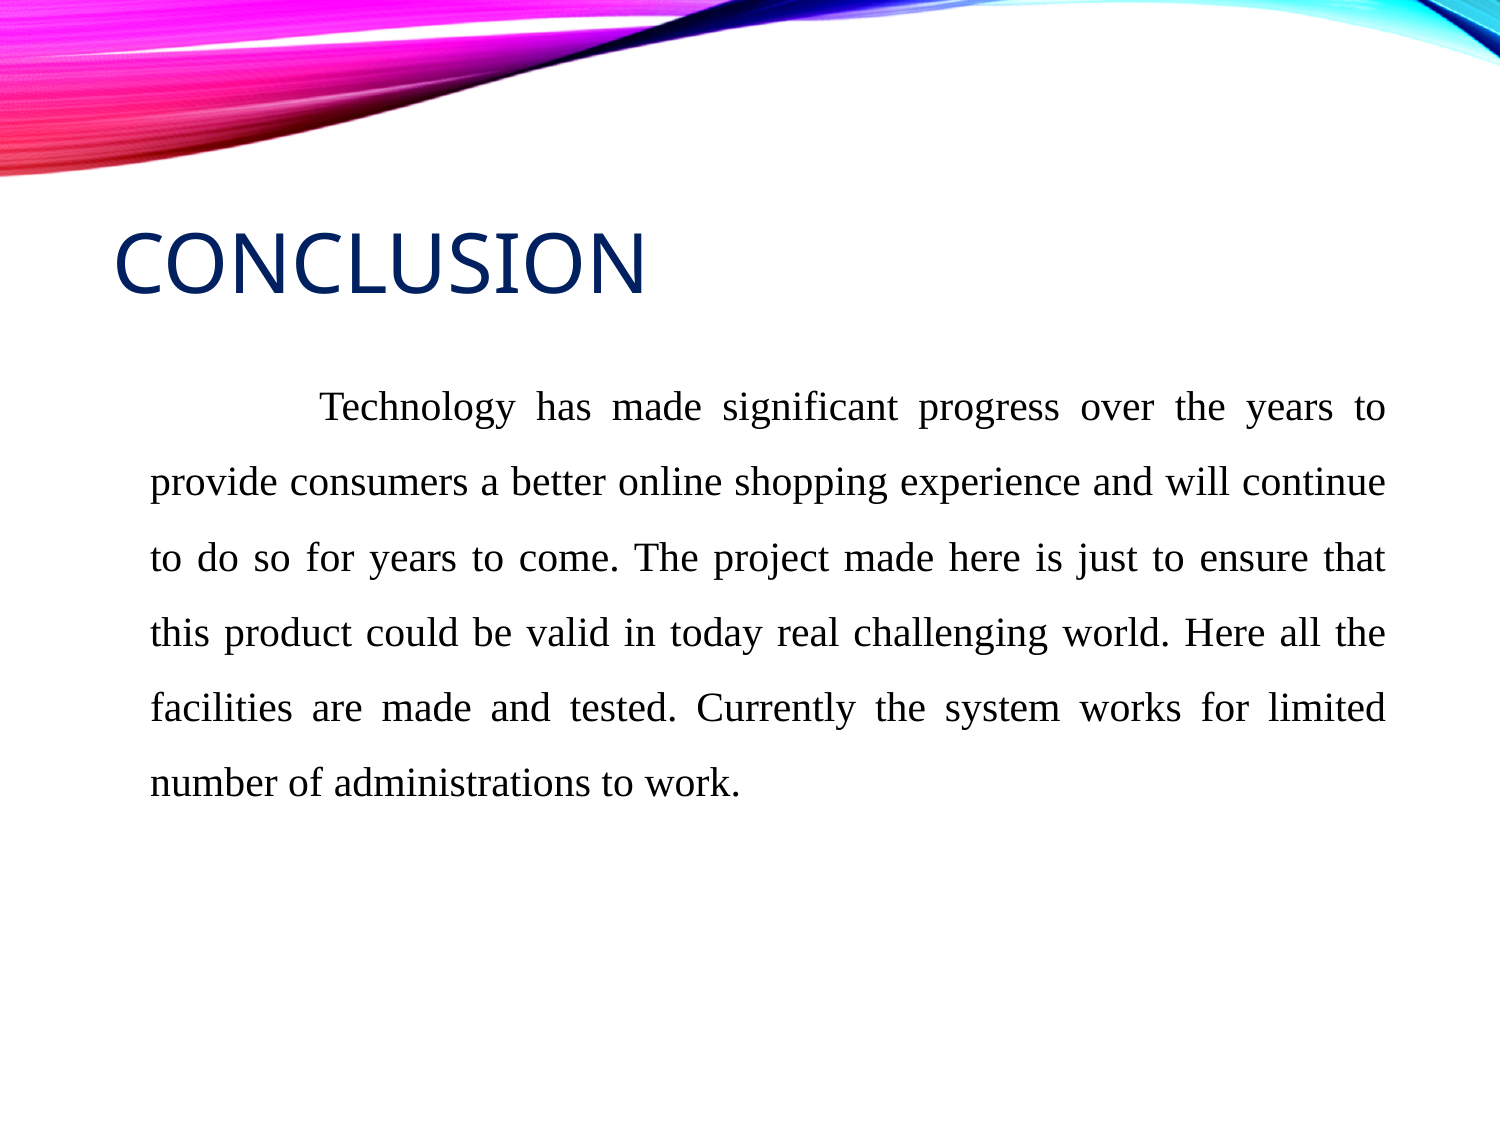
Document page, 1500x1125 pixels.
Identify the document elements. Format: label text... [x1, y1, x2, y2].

title CONCLUSION [97, 160, 1447, 373]
picture [0, 0, 1500, 178]
list Technology has made significant progress over the years to provide consumers a better online shopping experience and will continue to do so for years to come. The project made here is just to ensure that this product could be valid in today real challenging world. Here all the facilities are made and tested. Currently the system works for limited number of administrations to work. [97, 346, 1403, 1122]
